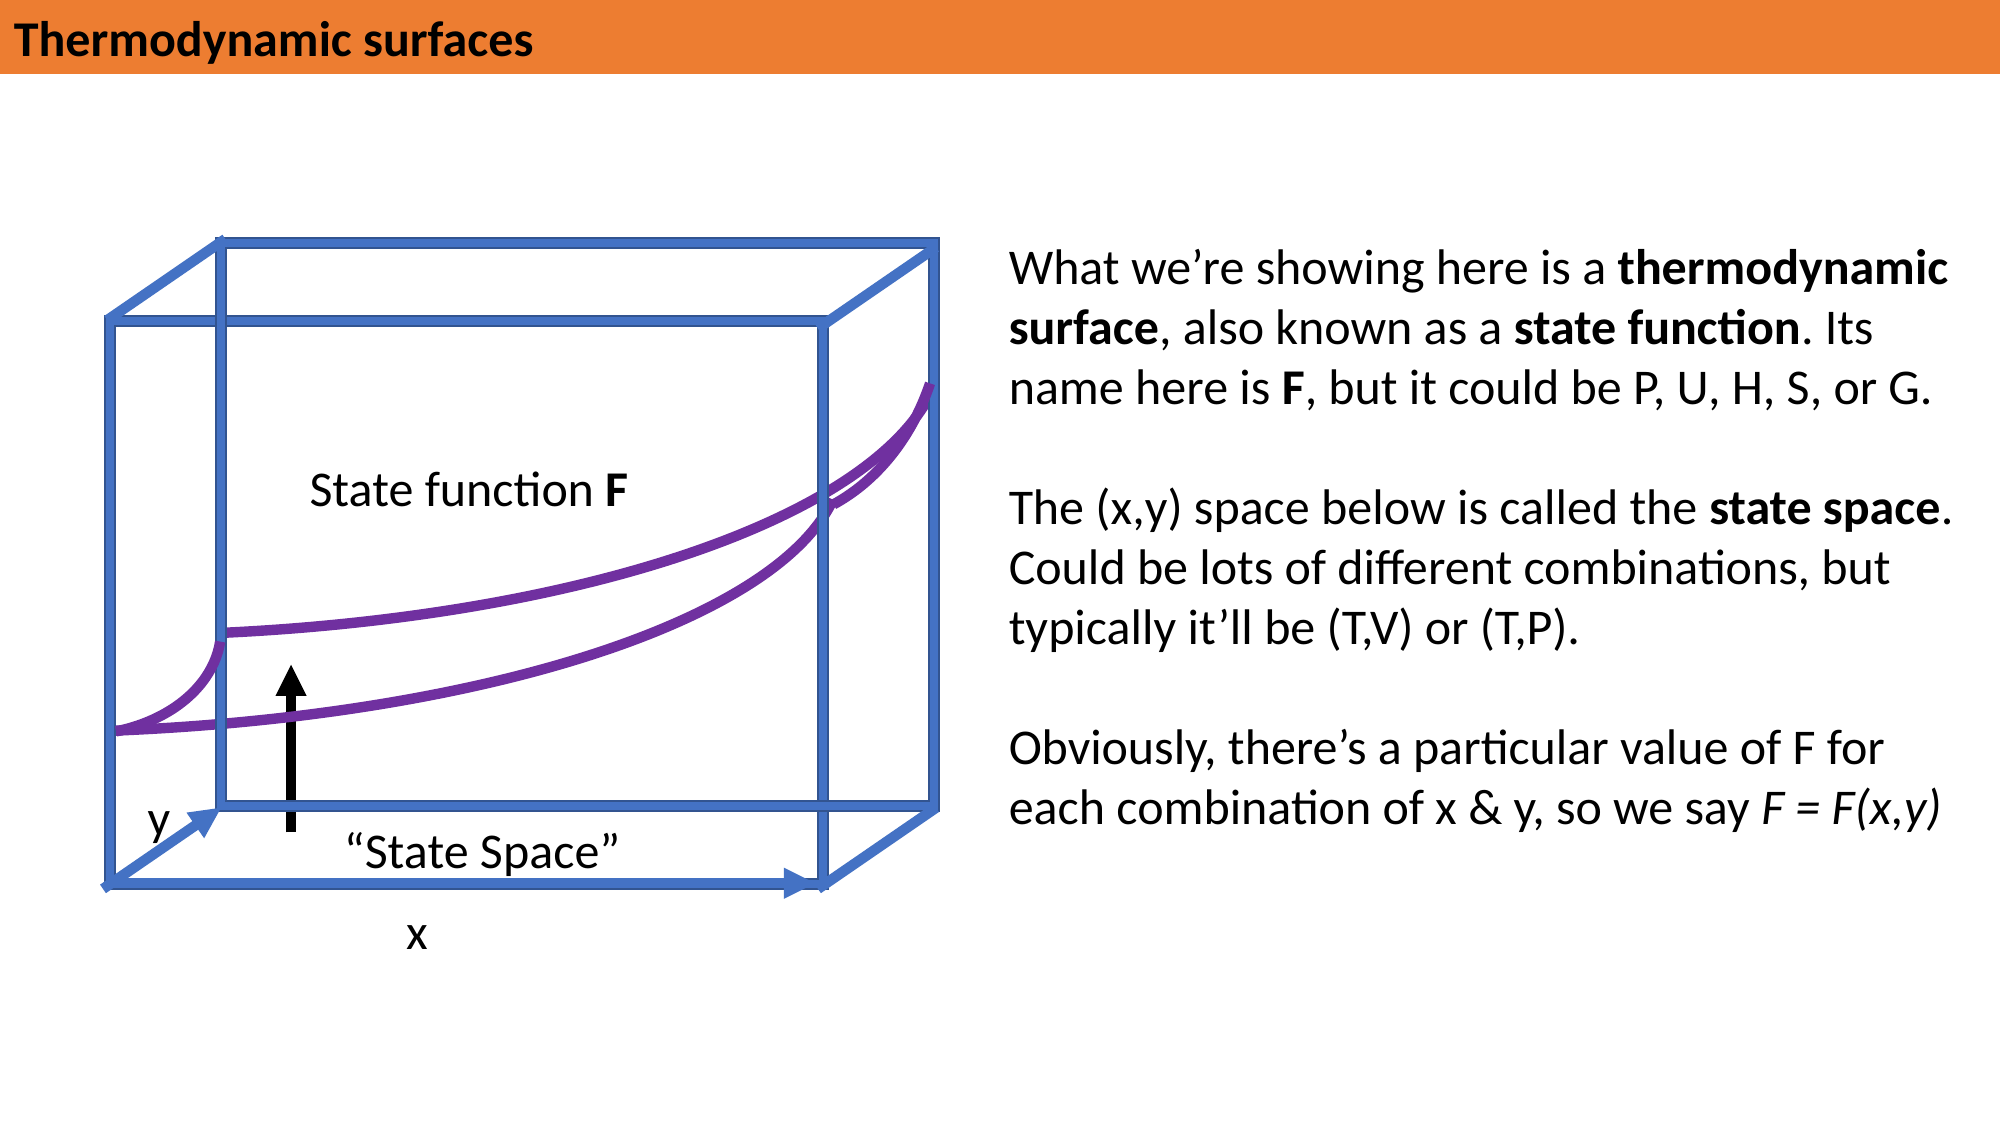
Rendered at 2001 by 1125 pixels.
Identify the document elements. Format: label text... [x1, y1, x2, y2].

text_box What we’re showing here is a thermodynamic surface, also known as a state function. Its name here is F, but it could be P, U, H, S, or G. The (x,y) space below is called the state space. Could be lots of different combinations, but typically it’ll be (T,V) or (T,P). Obviously, there’s a particular value of F for each combination of x & y, so we say F = F(x,y) [994, 227, 1988, 843]
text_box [0, 48, 944, 968]
text_box Thermodynamic surfaces [0, 0, 2000, 74]
